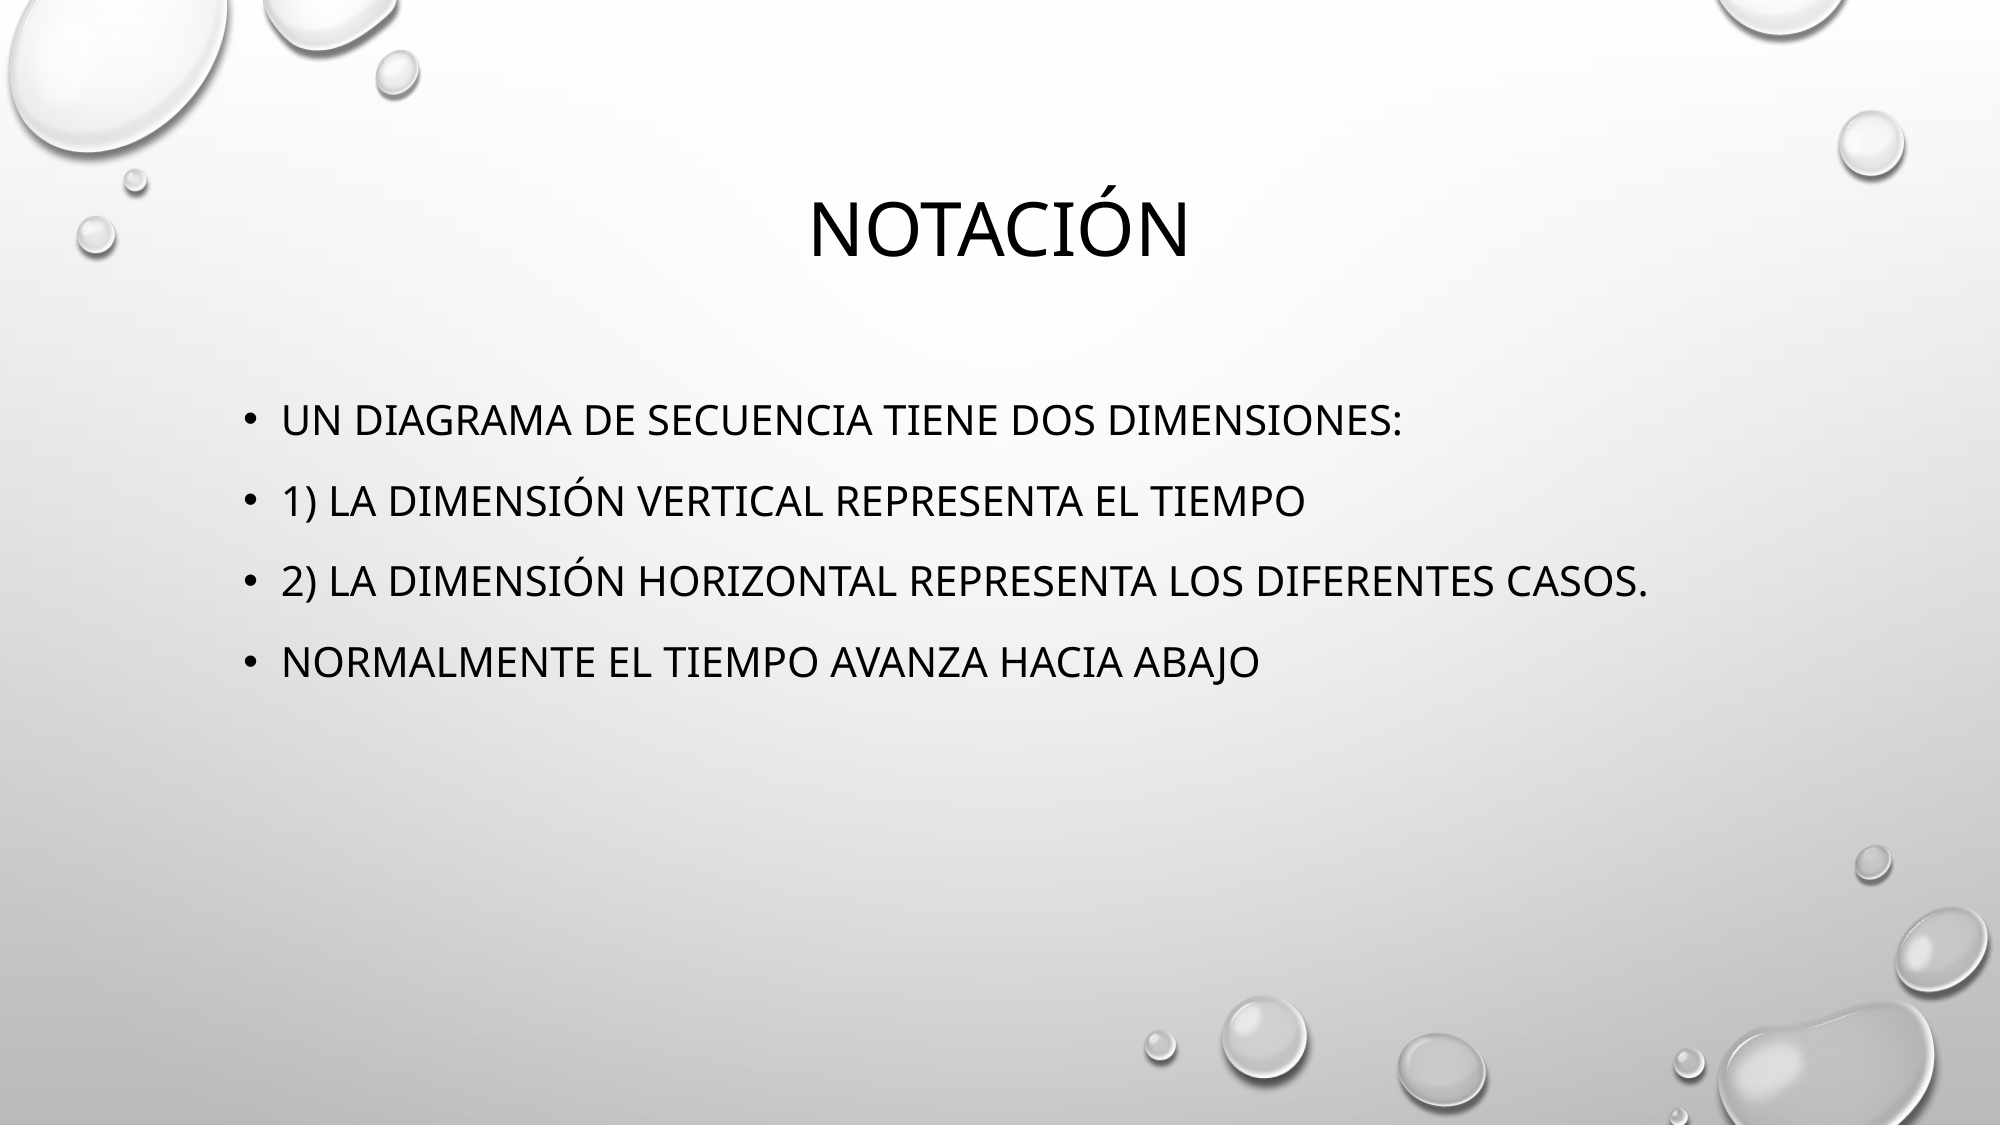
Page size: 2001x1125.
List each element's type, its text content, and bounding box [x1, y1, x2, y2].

picture [0, 0, 2000, 1125]
title notación [149, 101, 1851, 364]
list Un diagrama de secuencia tiene dos dimensiones: 1) la dimensión vertical representa el tiempo 2) la dimensión horizontal representa los diferentes casos. Normalmente el tiempo avanza hacia abajo [228, 375, 1929, 938]
